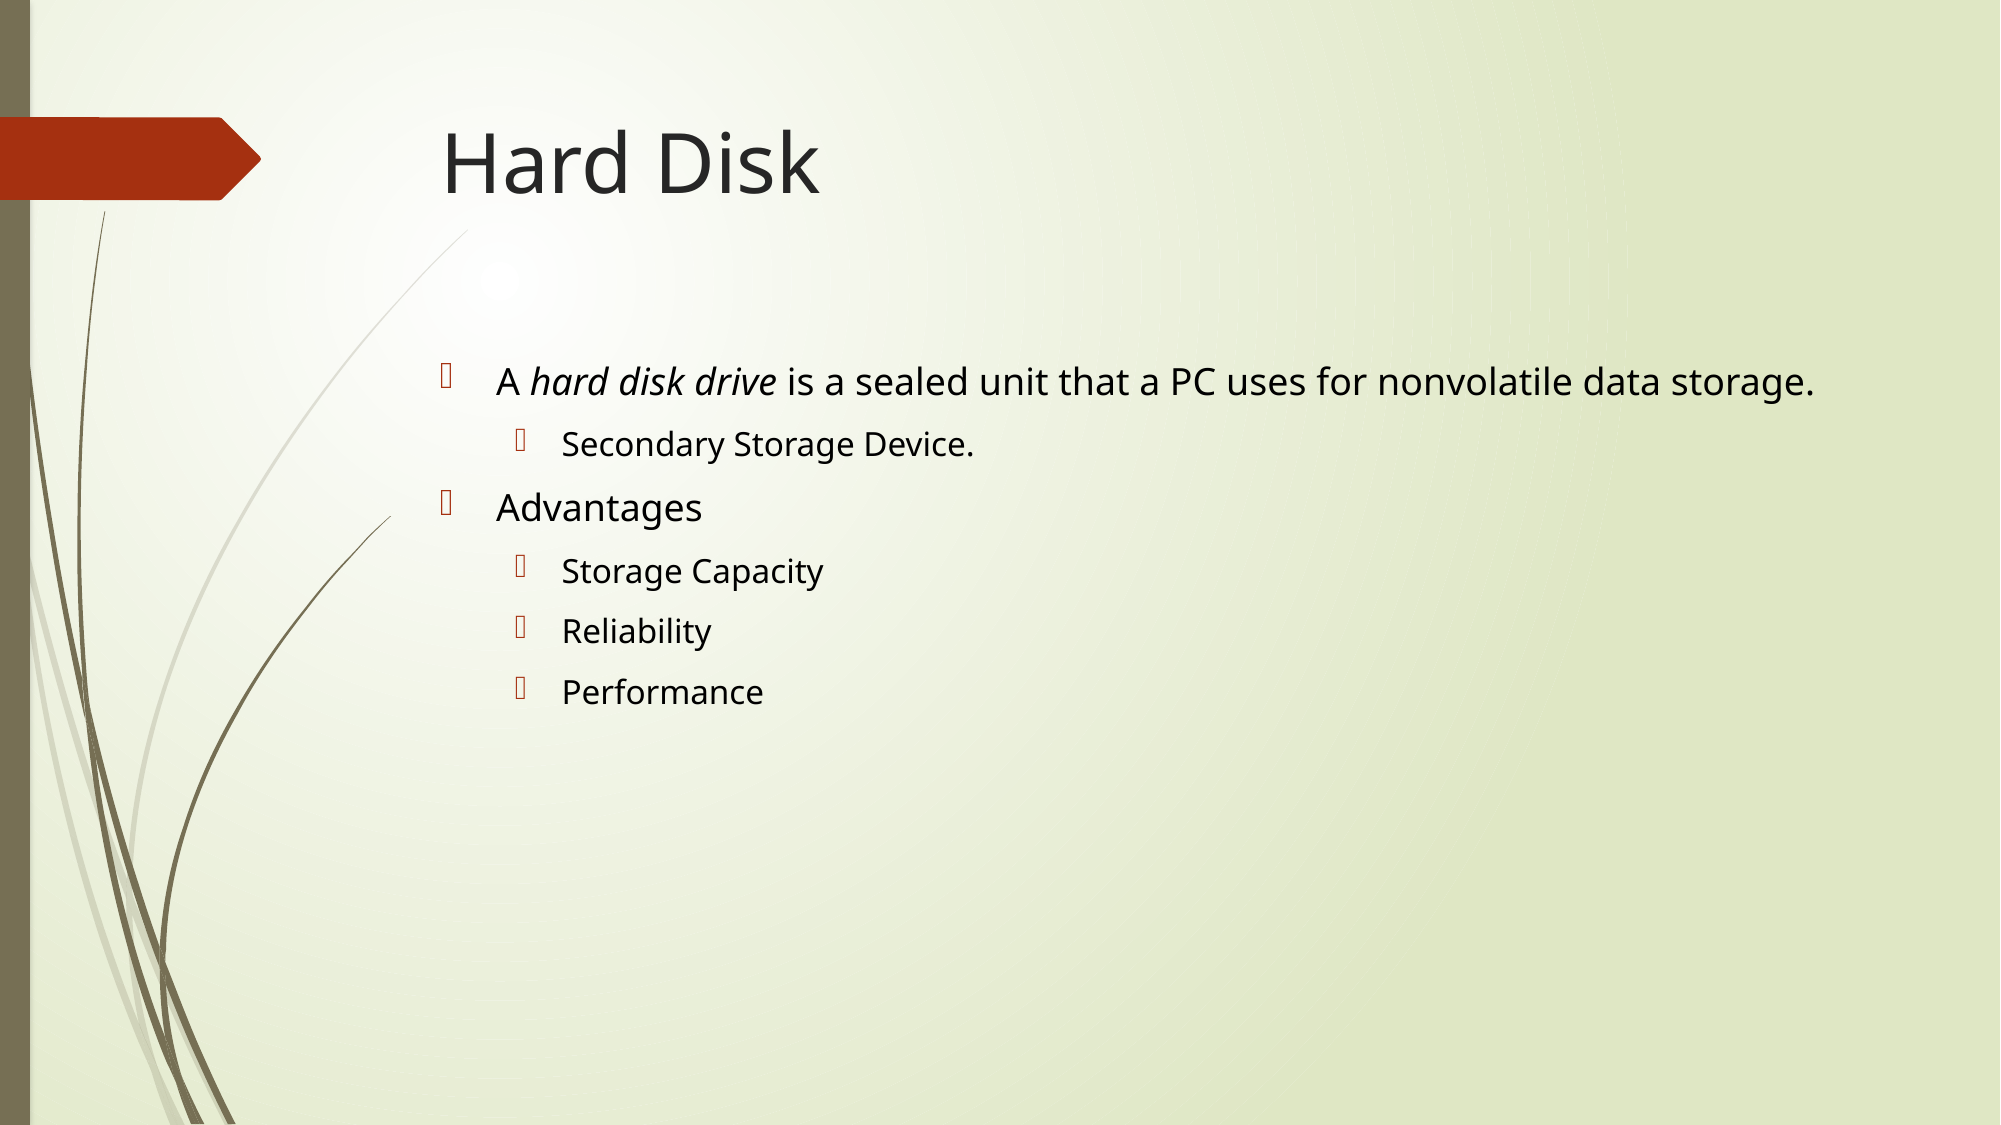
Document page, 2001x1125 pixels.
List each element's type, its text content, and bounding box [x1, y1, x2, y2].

title Hard Disk [425, 102, 1888, 313]
list A hard disk drive is a sealed unit that a PC uses for nonvolatile data storage. Secondary Storage Device. Advantages Storage Capacity Reliability Performance [424, 350, 1888, 970]
